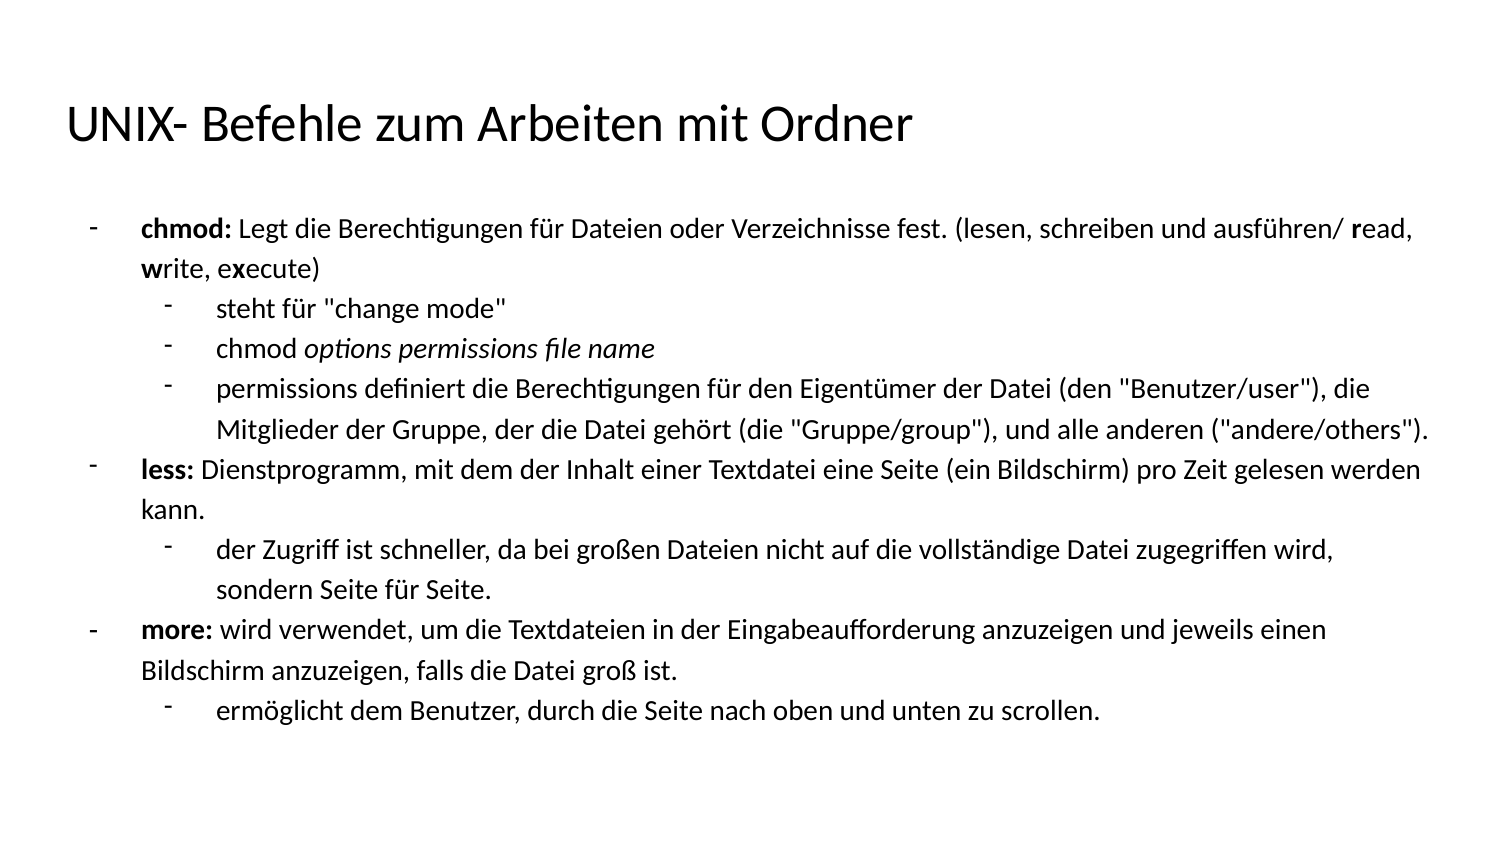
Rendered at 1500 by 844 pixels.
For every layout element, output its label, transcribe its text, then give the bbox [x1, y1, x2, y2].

list chmod: Legt die Berechtigungen für Dateien oder Verzeichnisse fest. (lesen, schreiben und ausführen/ read, write, execute) steht für "change mode" chmod options permissions file name permissions definiert die Berechtigungen für den Eigentümer der Datei (den "Benutzer/user"), die Mitglieder der Gruppe, der die Datei gehört (die "Gruppe/group"), und alle anderen ("andere/others"). less: Dienstprogramm, mit dem der Inhalt einer Textdatei eine Seite (ein Bildschirm) pro Zeit gelesen werden kann. der Zugriff ist schneller, da bei großen Dateien nicht auf die vollständige Datei zugegriffen wird, sondern Seite für Seite. more: wird verwendet, um die Textdateien in der Eingabeaufforderung anzuzeigen und jeweils einen Bildschirm anzuzeigen, falls die Datei groß ist. ermöglicht dem Benutzer, durch die Seite nach oben und unten zu scrollen. [51, 189, 1449, 750]
title UNIX- Befehle zum Arbeiten mit Ordner [51, 72, 1449, 167]
